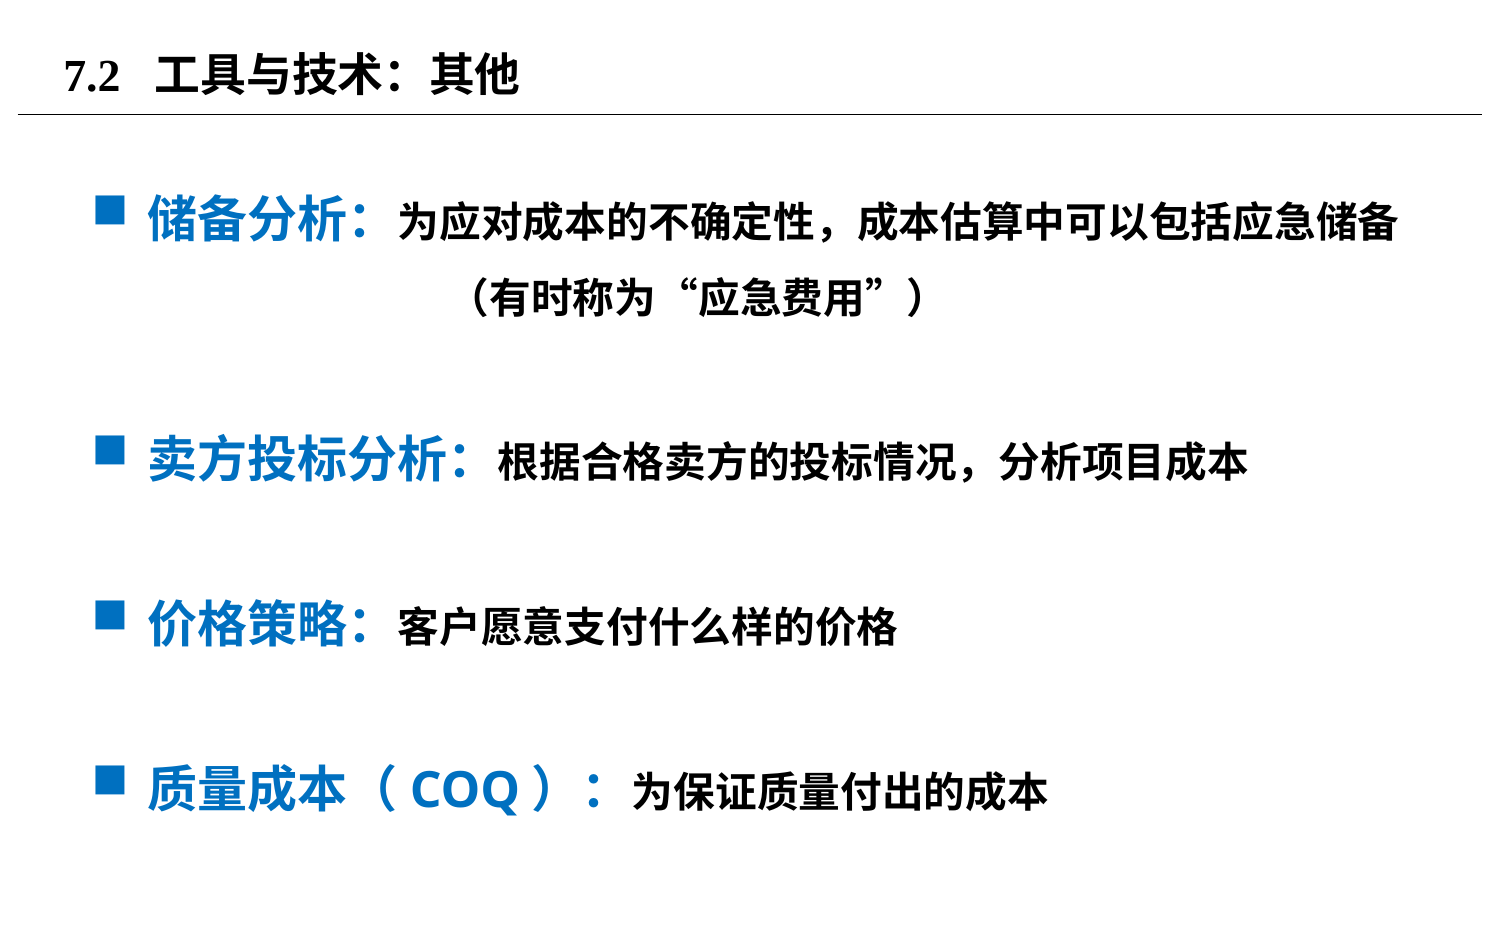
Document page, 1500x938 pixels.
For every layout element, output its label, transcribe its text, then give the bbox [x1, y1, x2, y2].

title 7.2 工具与技术：其他 [48, 19, 1140, 127]
text_box 储备分析：为应对成本的不确定性，成本估算中可以包括应急储备 （有时称为“应急费用”） 卖方投标分析：根据合格卖方的投标情况，分析项目成本 价格策略：客户愿意支付什么样的价格 质量成本（COQ）：为保证质量付出的成本 [76, 149, 1424, 736]
